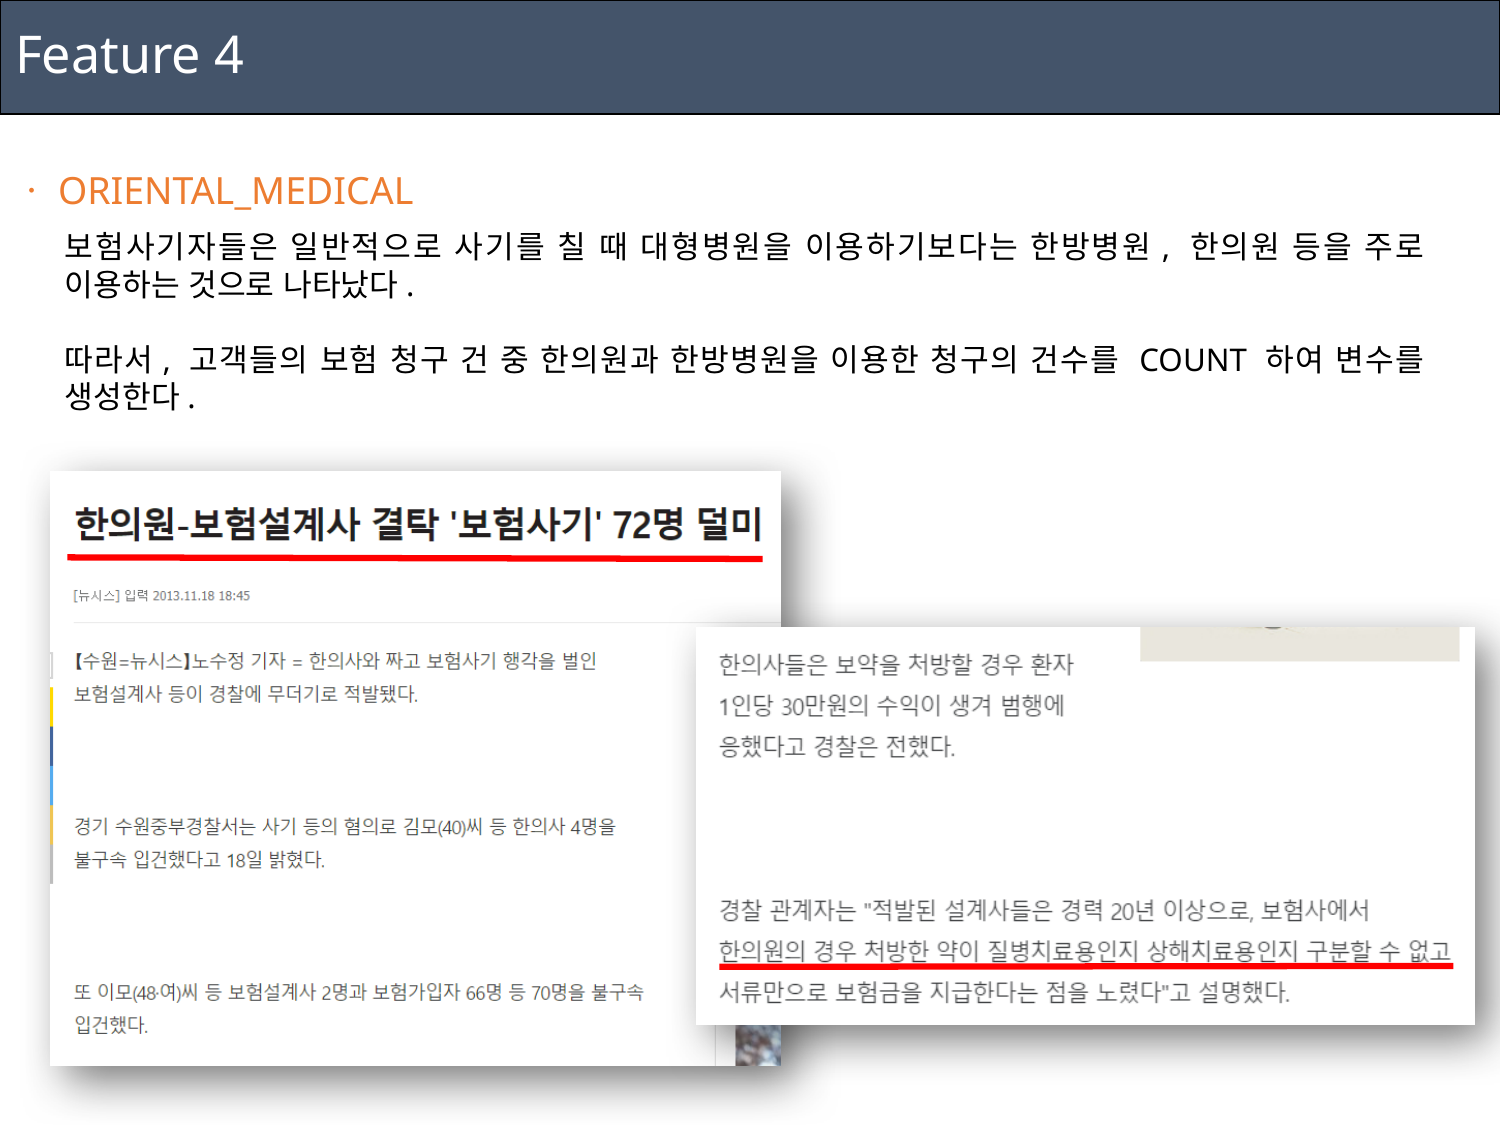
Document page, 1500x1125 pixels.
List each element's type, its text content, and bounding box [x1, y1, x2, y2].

text_box 보험사기자들은 일반적으로 사기를 칠 때 대형병원을 이용하기보다는 한방병원, 한의원 등을 주로 이용하는 것으로 나타났다. 따라서, 고객들의 보험 청구 건 중 한의원과 한방병원을 이용한 청구의 건수를 COUNT 하여 변수를 생성한다. [50, 220, 1439, 423]
title Feature 4 [0, 0, 1500, 114]
picture [49, 471, 1475, 1066]
text_box ㆍORIENTAL_MEDICAL [0, 114, 1500, 220]
